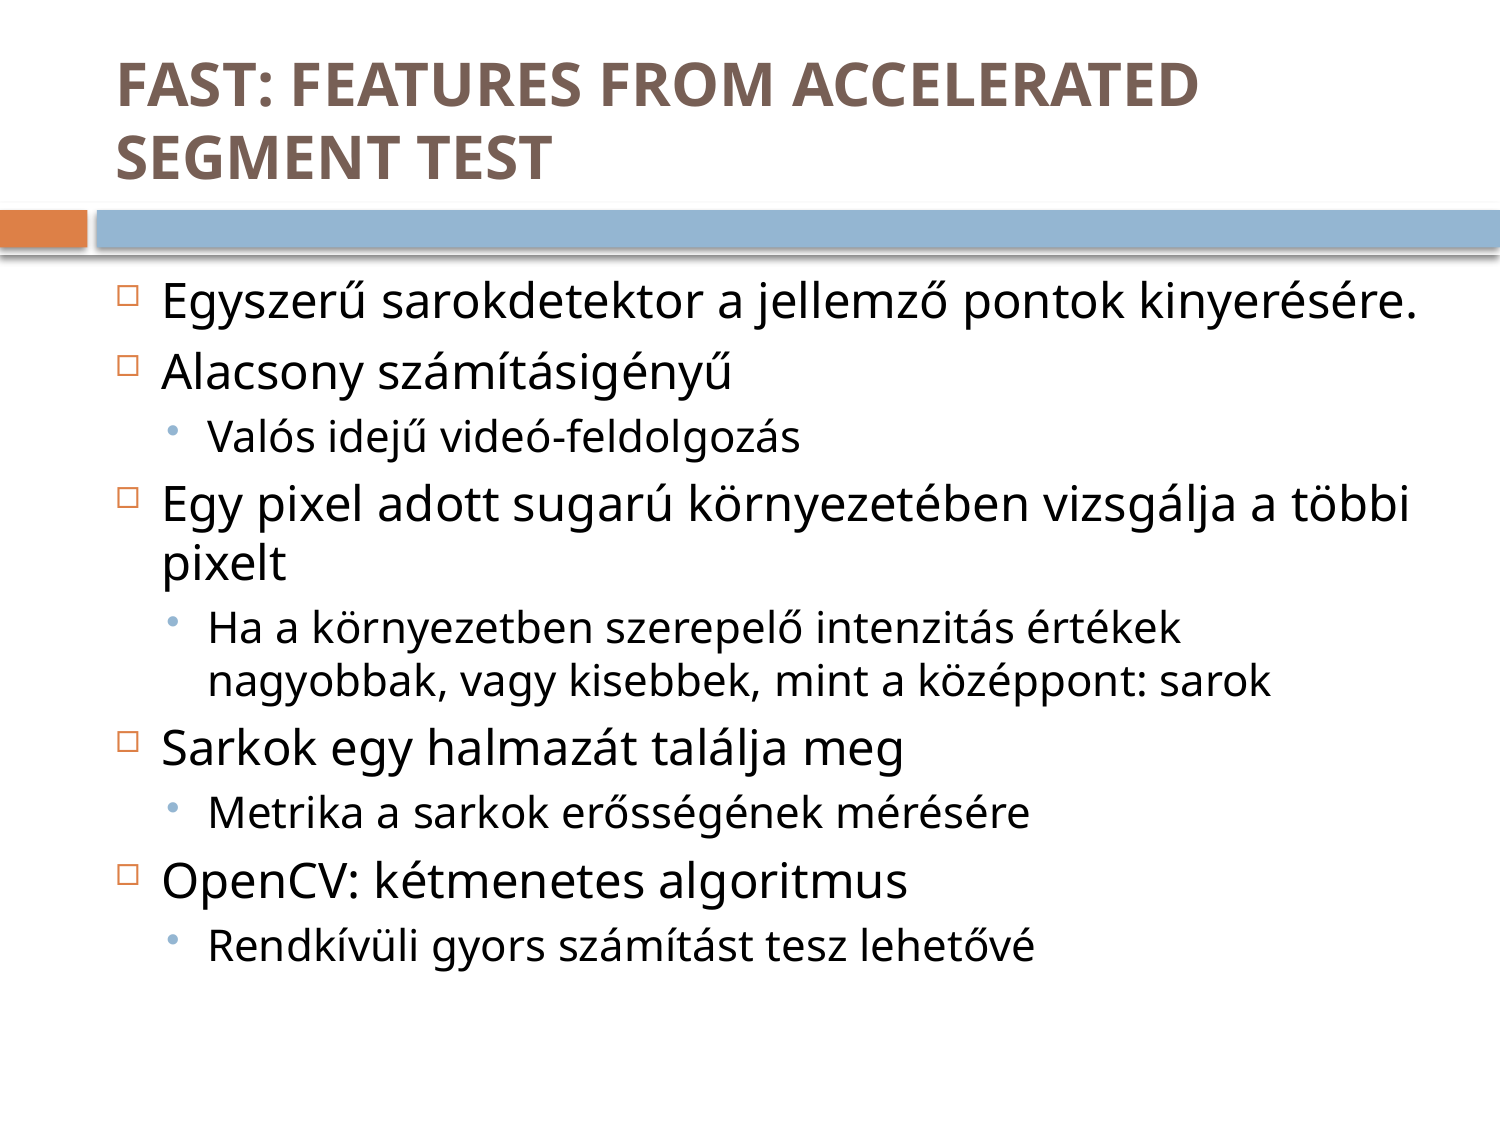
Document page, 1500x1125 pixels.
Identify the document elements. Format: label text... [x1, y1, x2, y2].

list Egyszerű sarokdetektor a jellemző pontok kinyerésére. Alacsony számításigényű Valós idejű videó-feldolgozás Egy pixel adott sugarú környezetében vizsgálja a többi pixelt Ha a környezetben szerepelő intenzitás értékek nagyobbak, vagy kisebbek, mint a középpont: sarok Sarkok egy halmazát találja meg Metrika a sarkok erősségének mérésére OpenCV: kétmenetes algoritmus Rendkívüli gyors számítást tesz lehetővé [100, 262, 1438, 1000]
title FAST: Features from Accelerated Segment Test [100, 37, 1438, 200]
